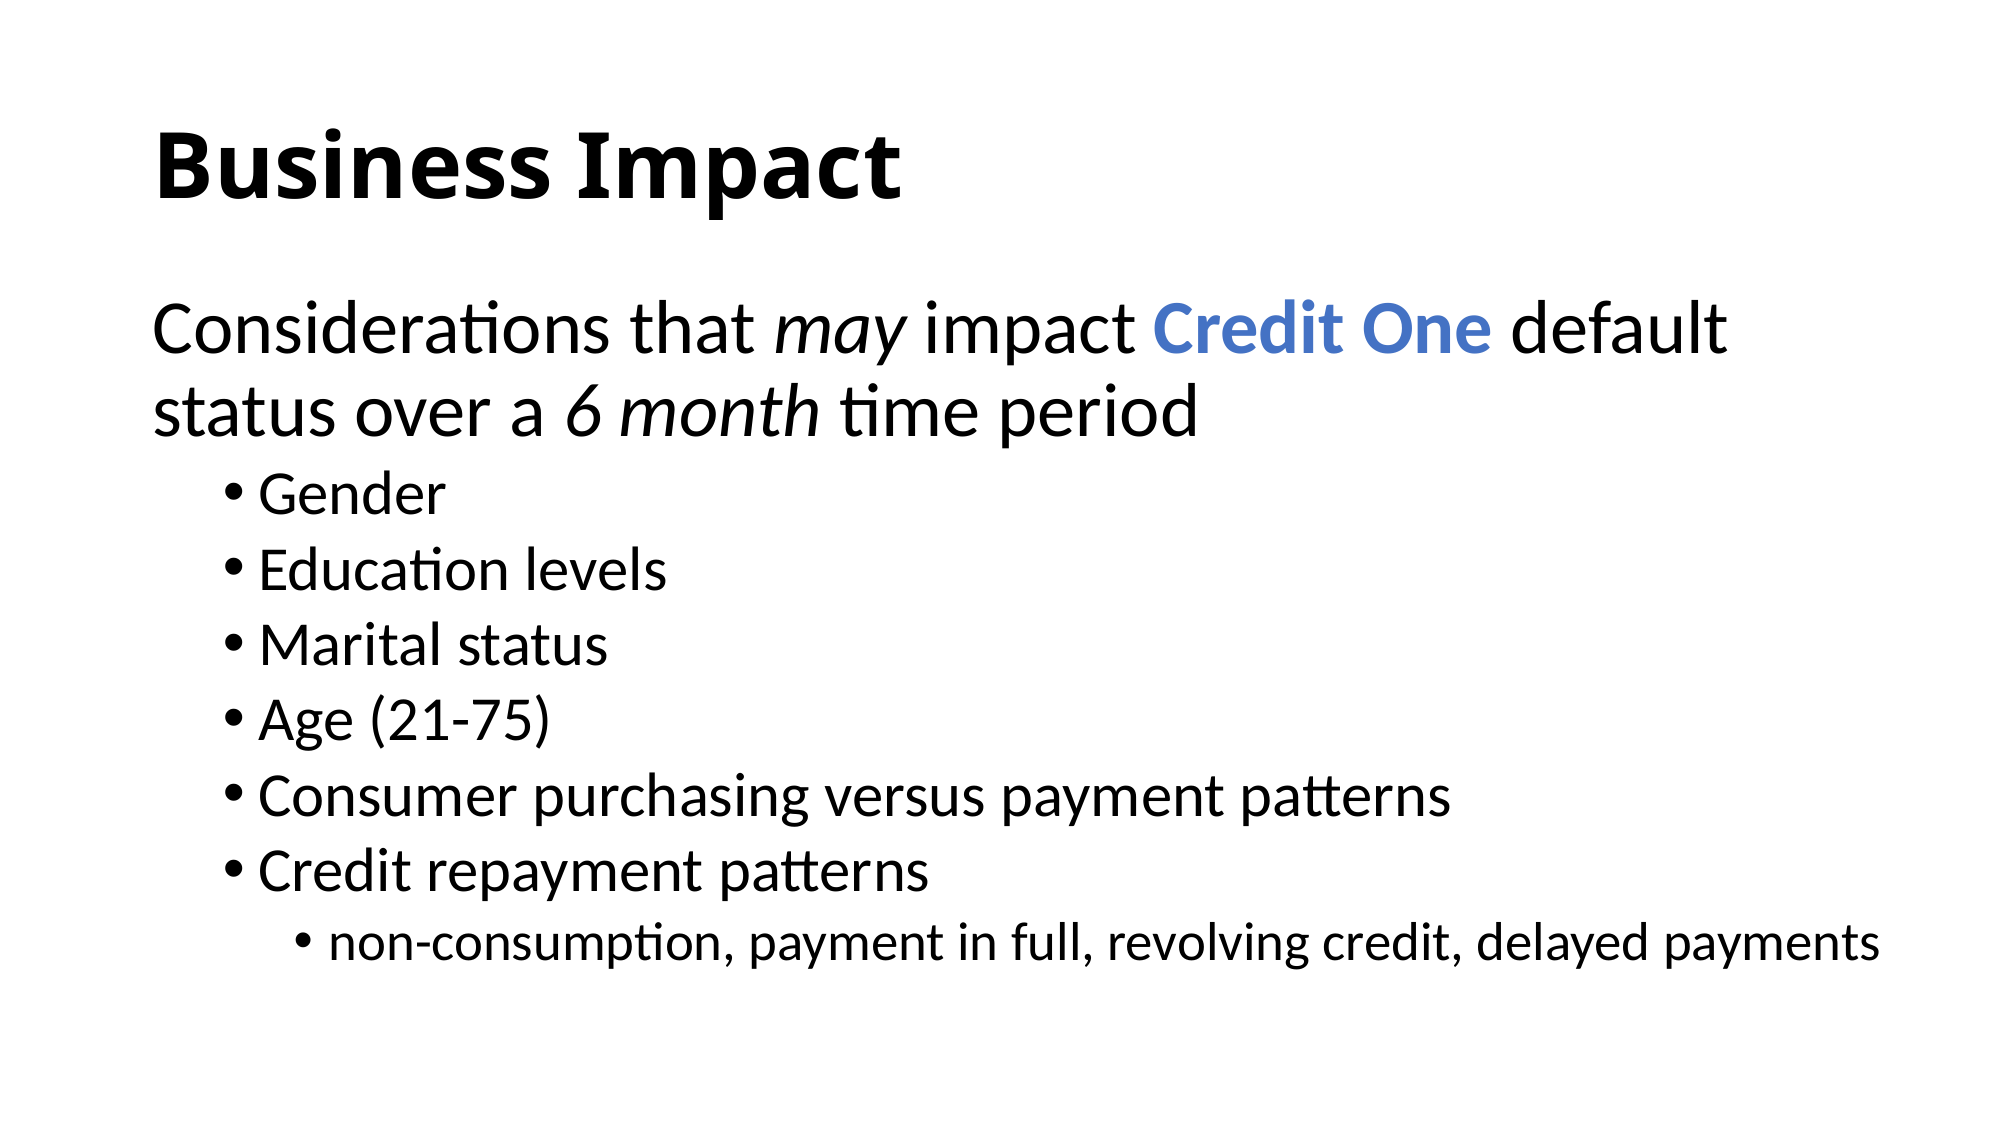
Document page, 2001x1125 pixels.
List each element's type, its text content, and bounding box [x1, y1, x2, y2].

text_box Considerations that may impact Credit One default status over a 6 month time period Gender Education levels Marital status Age (21-75) Consumer purchasing versus payment patterns Credit repayment patterns non-consumption, payment in full, revolving credit, delayed payments [137, 280, 1903, 1025]
title Business Impact [137, 59, 1863, 278]
